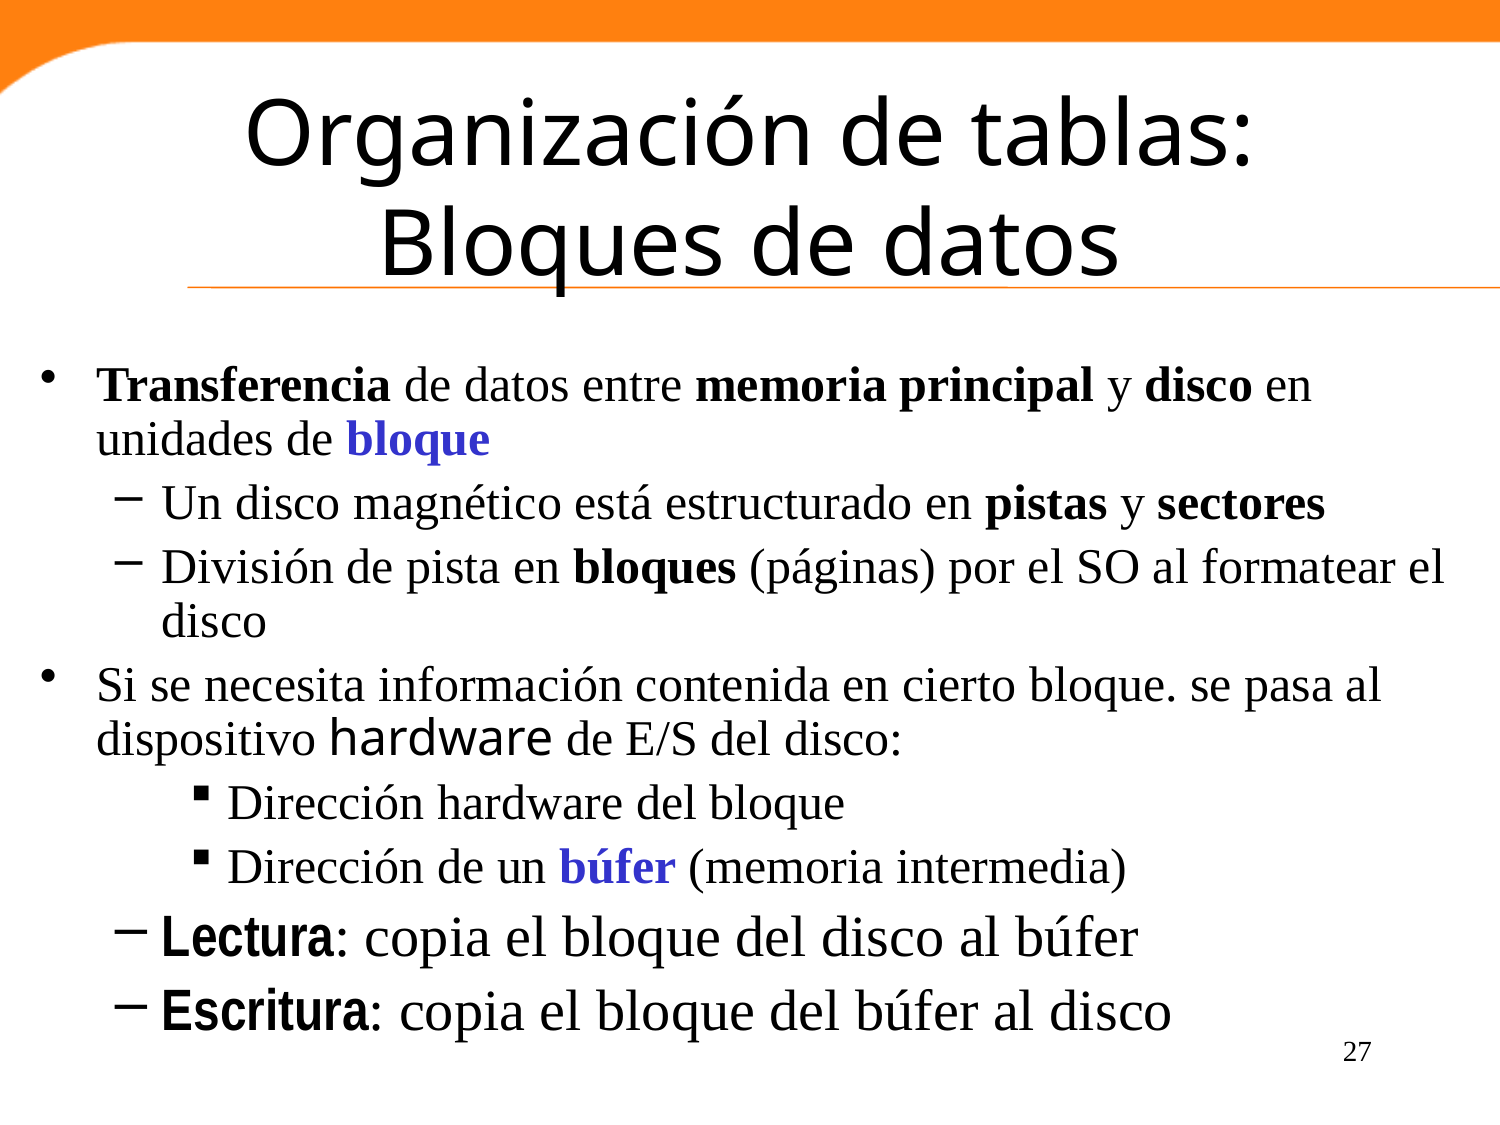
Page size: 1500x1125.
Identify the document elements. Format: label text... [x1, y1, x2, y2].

list Transferencia de datos entre memoria principal y disco en unidades de bloque Un disco magnético está estructurado en pistas y sectores División de pista en bloques (páginas) por el SO al formatear el disco Si se necesita información contenida en cierto bloque. se pasa al dispositivo hardware de E/S del disco: Dirección hardware del bloque Dirección de un búfer (memoria intermedia) Lectura: copia el bloque del disco al búfer Escritura: copia el bloque del búfer al disco [24, 305, 1476, 1107]
title Organización de tablas: Bloques de datos [112, 89, 1388, 278]
picture [0, 0, 1500, 103]
